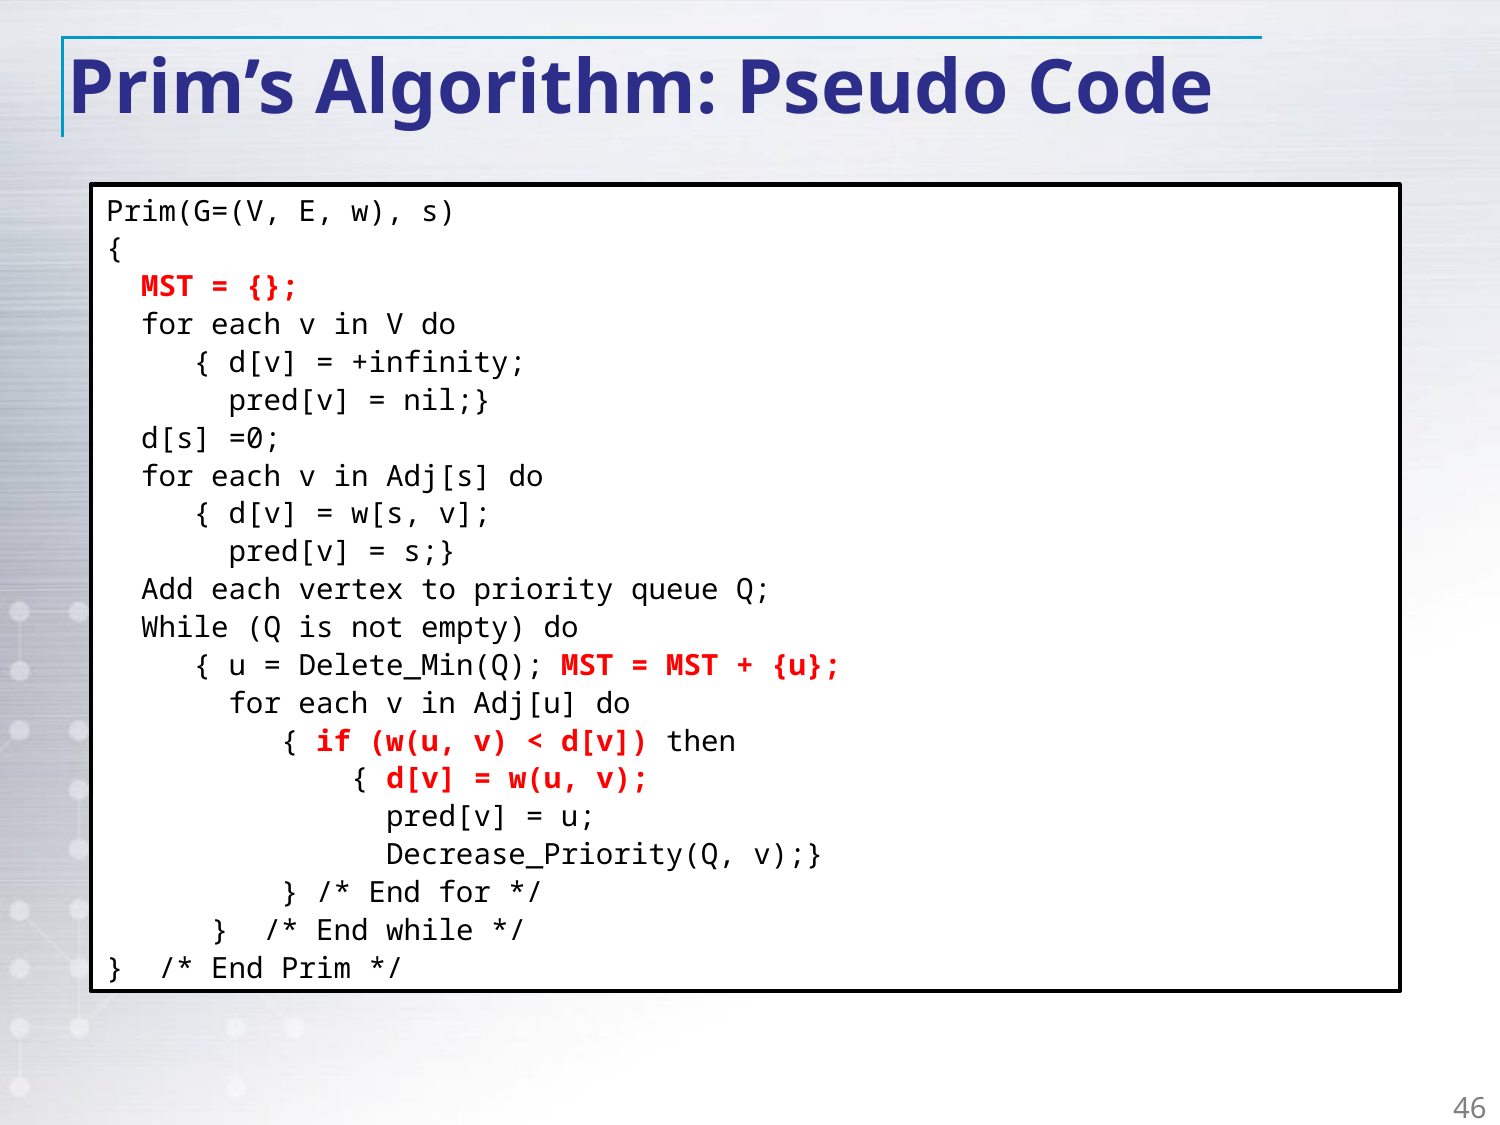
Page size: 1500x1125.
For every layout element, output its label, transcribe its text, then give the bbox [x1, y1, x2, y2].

slide_number 46 [1151, 1082, 1500, 1125]
text_box Prim’s Algorithm: Pseudo Code [53, 30, 1328, 136]
picture [0, 0, 1500, 1125]
text_box Prim(G=(V, E, w), s) { MST = {}; for each v in V do { d[v] = +infinity; pred[v] = nil;} d[s] =0; for each v in Adj[s] do { d[v] = w[s, v]; pred[v] = s;} Add each vertex to priority queue Q; While (Q is not empty) do { u = Delete_Min(Q); MST = MST + {u}; for each v in Adj[u] do { if (w(u, v) < d[v]) then { d[v] = w(u, v); pred[v] = u; Decrease_Priority(Q, v);} } /* End for */ } /* End while */ } /* End Prim */ [89, 182, 1402, 993]
